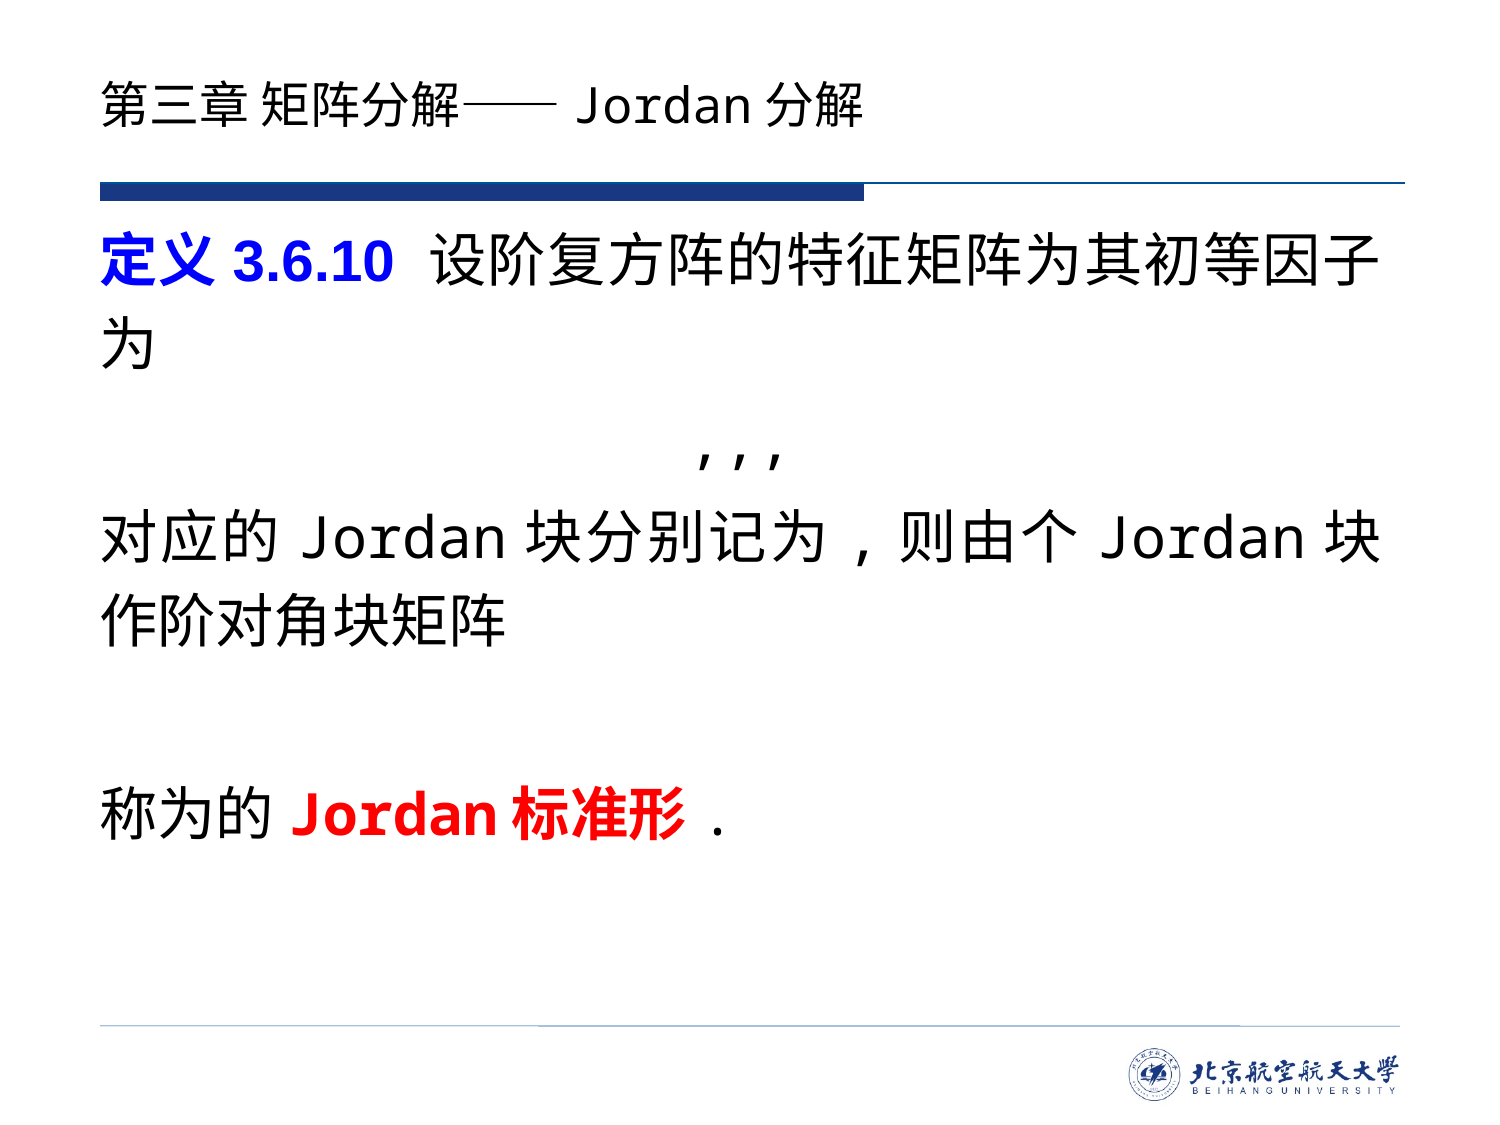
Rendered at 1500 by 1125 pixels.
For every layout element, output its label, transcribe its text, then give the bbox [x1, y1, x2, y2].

title 第三章 矩阵分解——Jordan分解 [83, 29, 1397, 141]
picture [1114, 1041, 1412, 1108]
